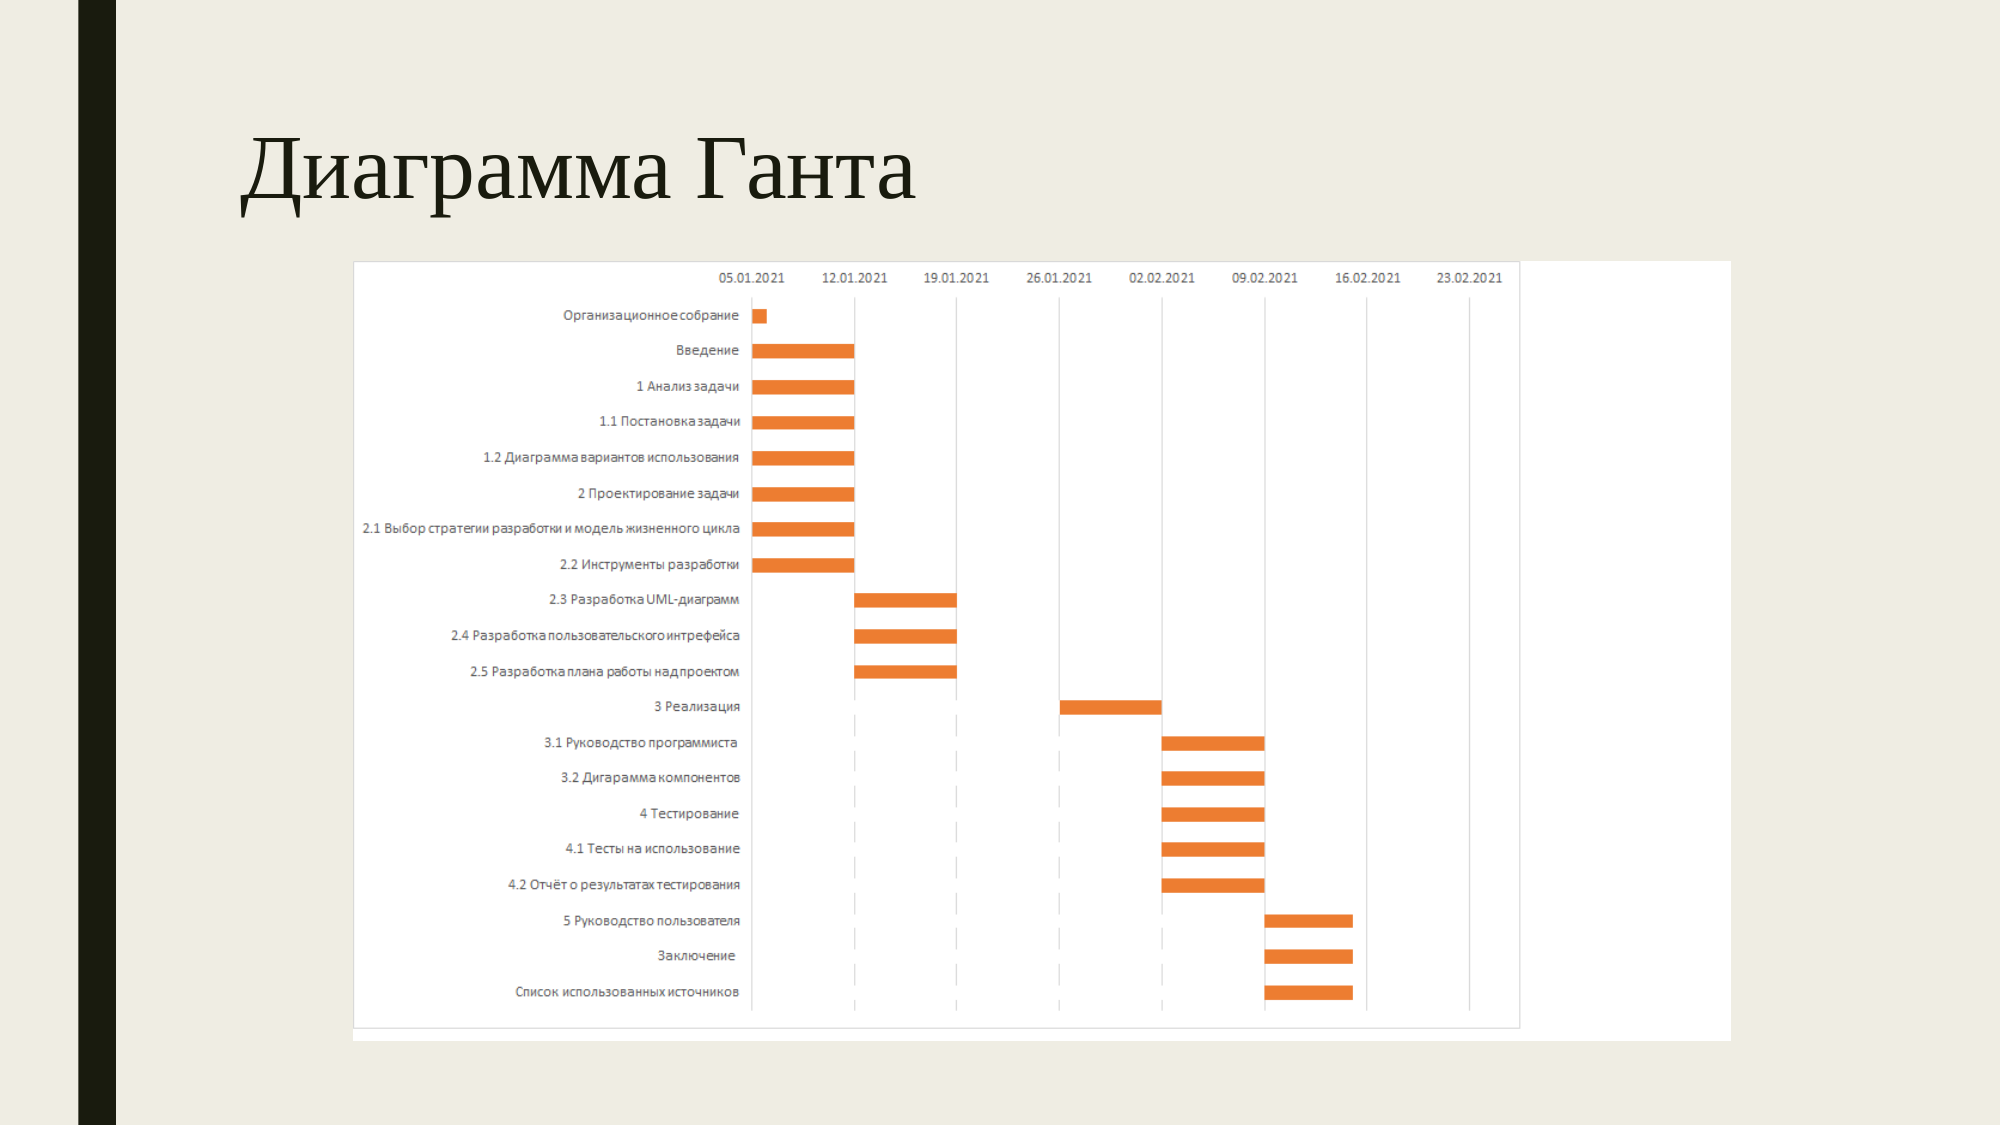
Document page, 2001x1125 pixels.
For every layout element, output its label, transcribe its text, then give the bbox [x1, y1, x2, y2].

title Диаграмма Ганта [225, 112, 1800, 357]
picture [353, 261, 1731, 1041]
